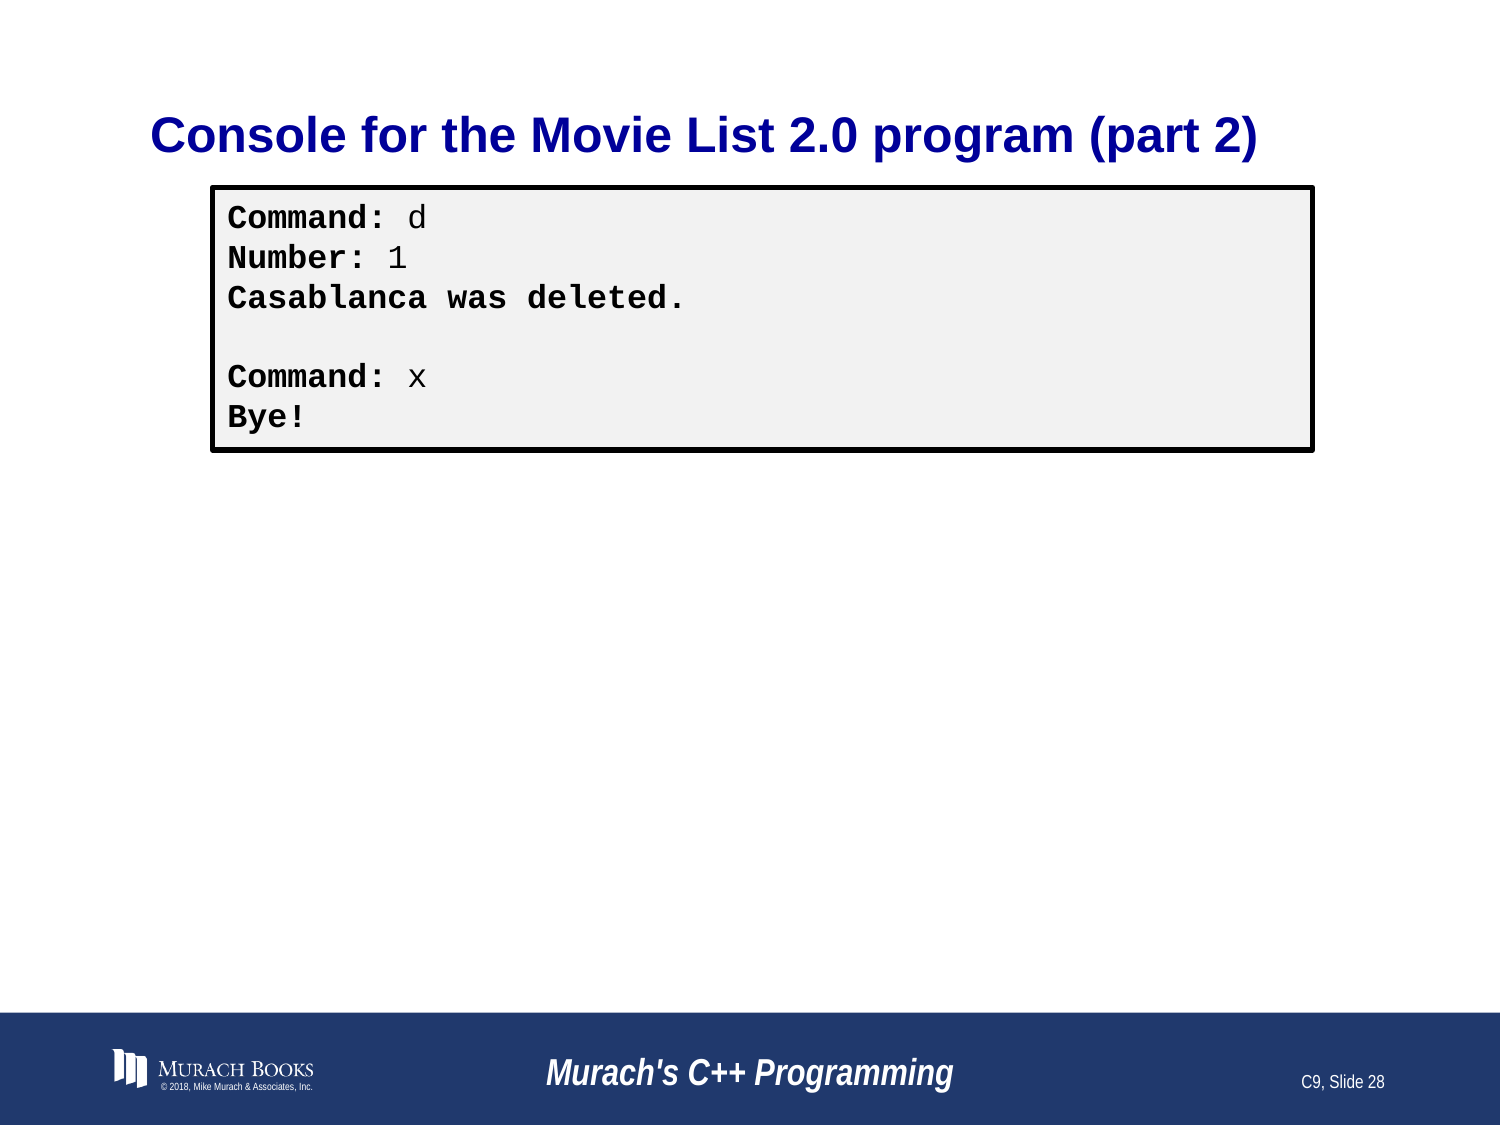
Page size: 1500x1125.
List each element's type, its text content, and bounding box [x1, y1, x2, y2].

list Command: d Number: 1 Casablanca was deleted. Command: x Bye! [210, 185, 1315, 453]
title Console for the Movie List 2.0 program (part 2) [150, 102, 1350, 164]
slide_number Murach's C++ Programming [463, 1025, 1050, 1100]
slide_number C9, Slide 28 [1087, 1025, 1400, 1100]
footer © 2018, Mike Murach & Associates, Inc. [12, 1025, 463, 1100]
